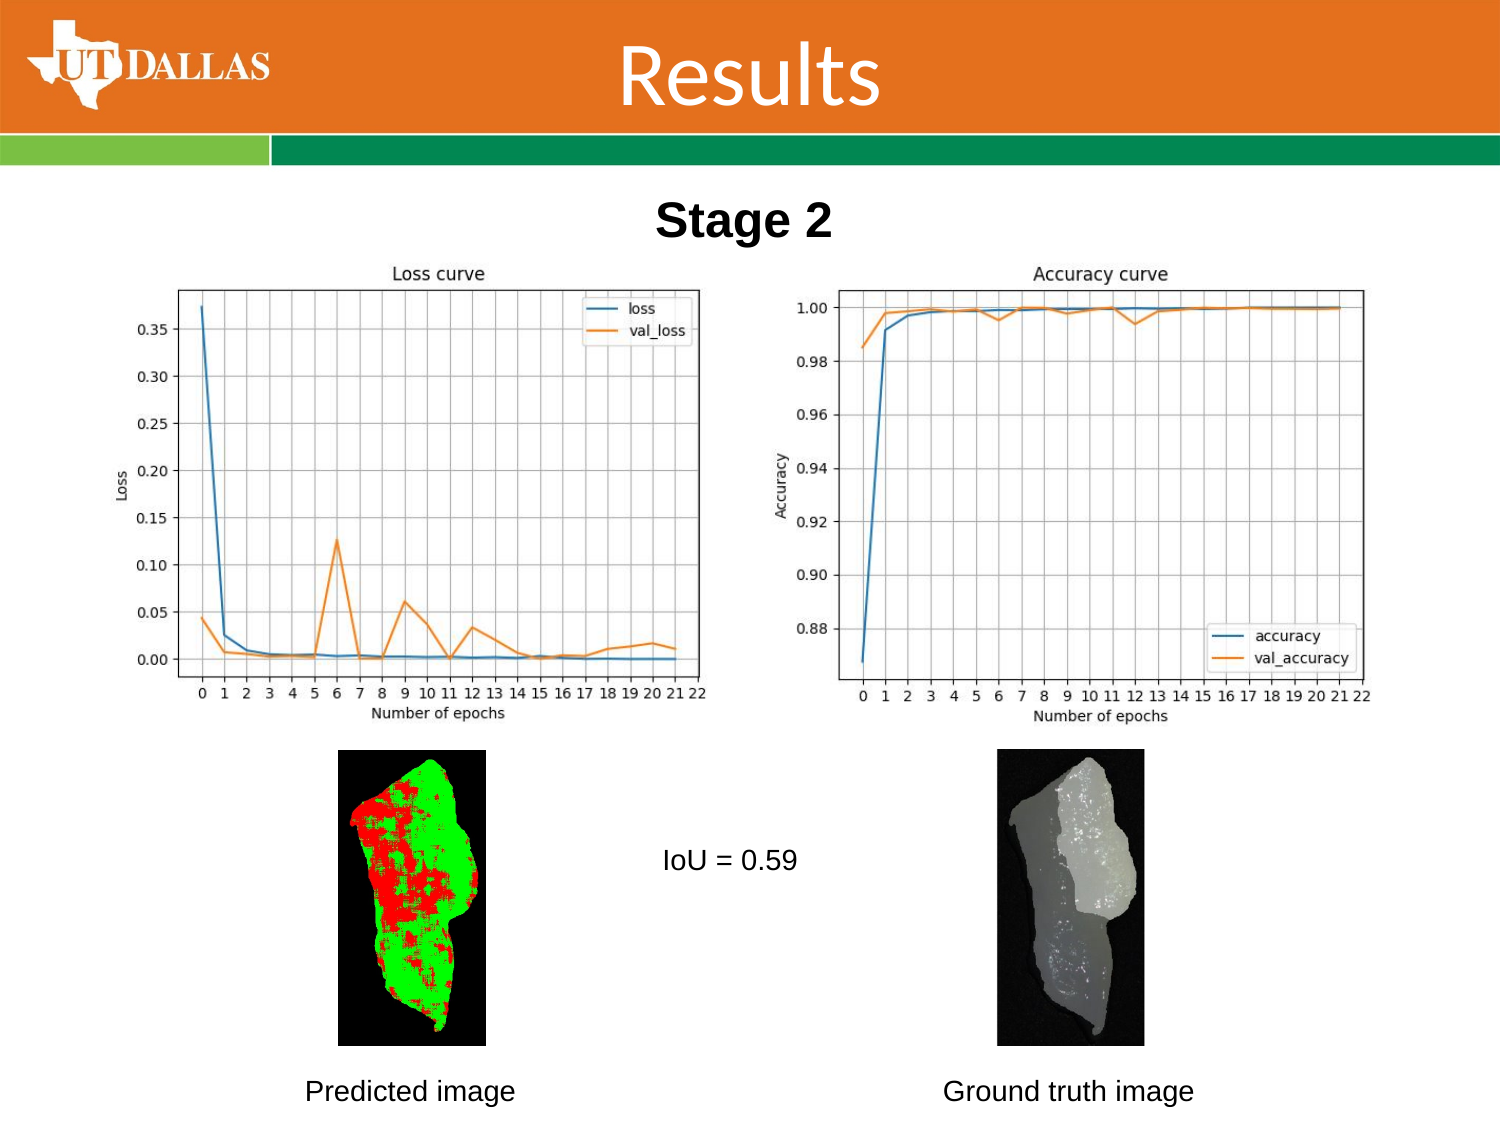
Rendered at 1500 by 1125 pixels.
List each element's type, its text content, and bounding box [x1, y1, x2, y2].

title Results [75, 7, 1425, 131]
text_box IoU = 0.59 [593, 833, 867, 884]
text_box Predicted image [273, 1064, 548, 1115]
text_box Stage 2 [411, 179, 1091, 255]
text_box Ground truth image [916, 1064, 1222, 1115]
picture [0, 0, 1500, 1125]
